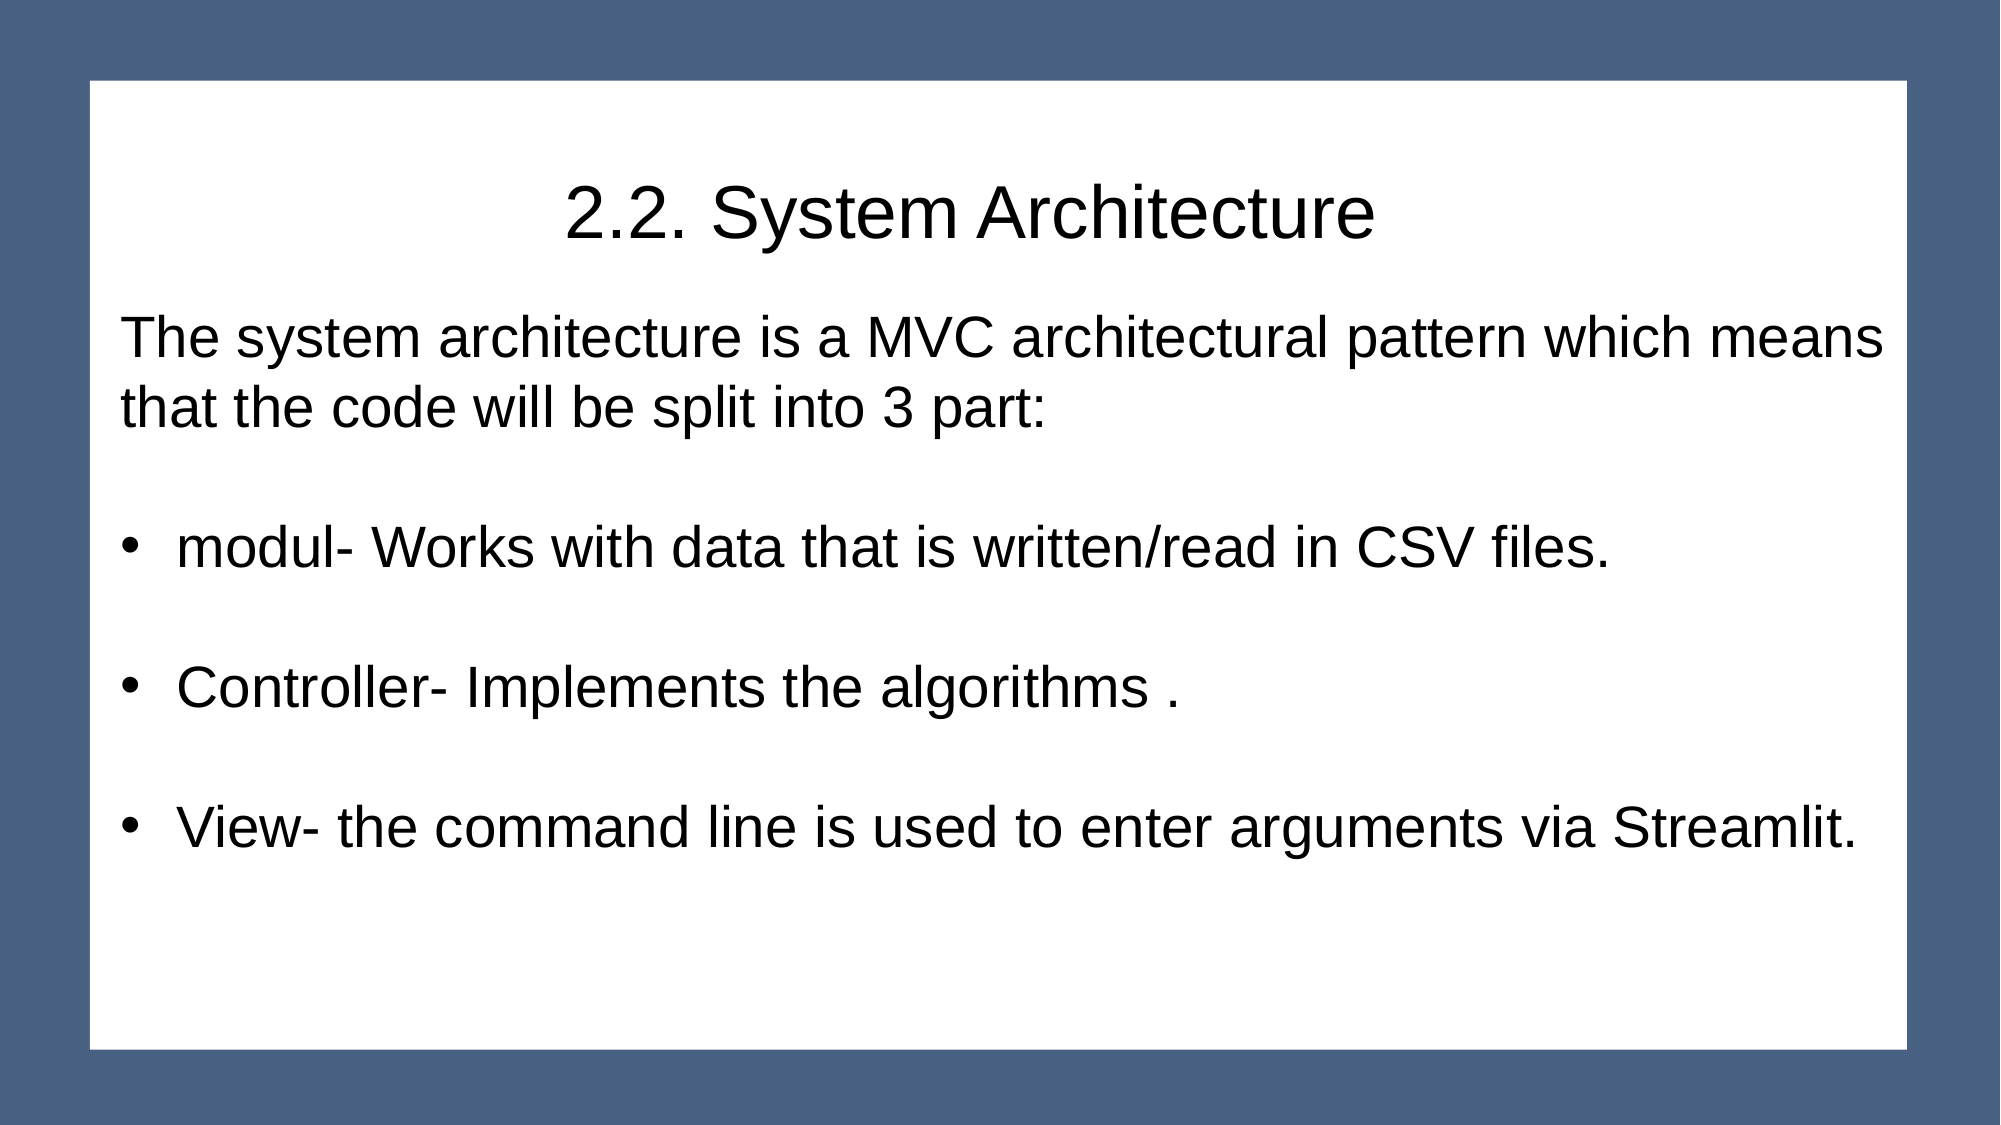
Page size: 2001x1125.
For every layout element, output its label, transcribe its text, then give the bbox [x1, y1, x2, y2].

text_box The system architecture is a MVC architectural pattern which means that the code will be split into 3 part: modul- Works with data that is written/read in CSV files. Controller- Implements the algorithms . View- the command line is used to enter arguments via Streamlit. [105, 292, 1907, 1047]
text_box 2.2. System Architecture [549, 156, 1675, 262]
text_box [0, 0, 2000, 1125]
text_box [88, 78, 1909, 1052]
